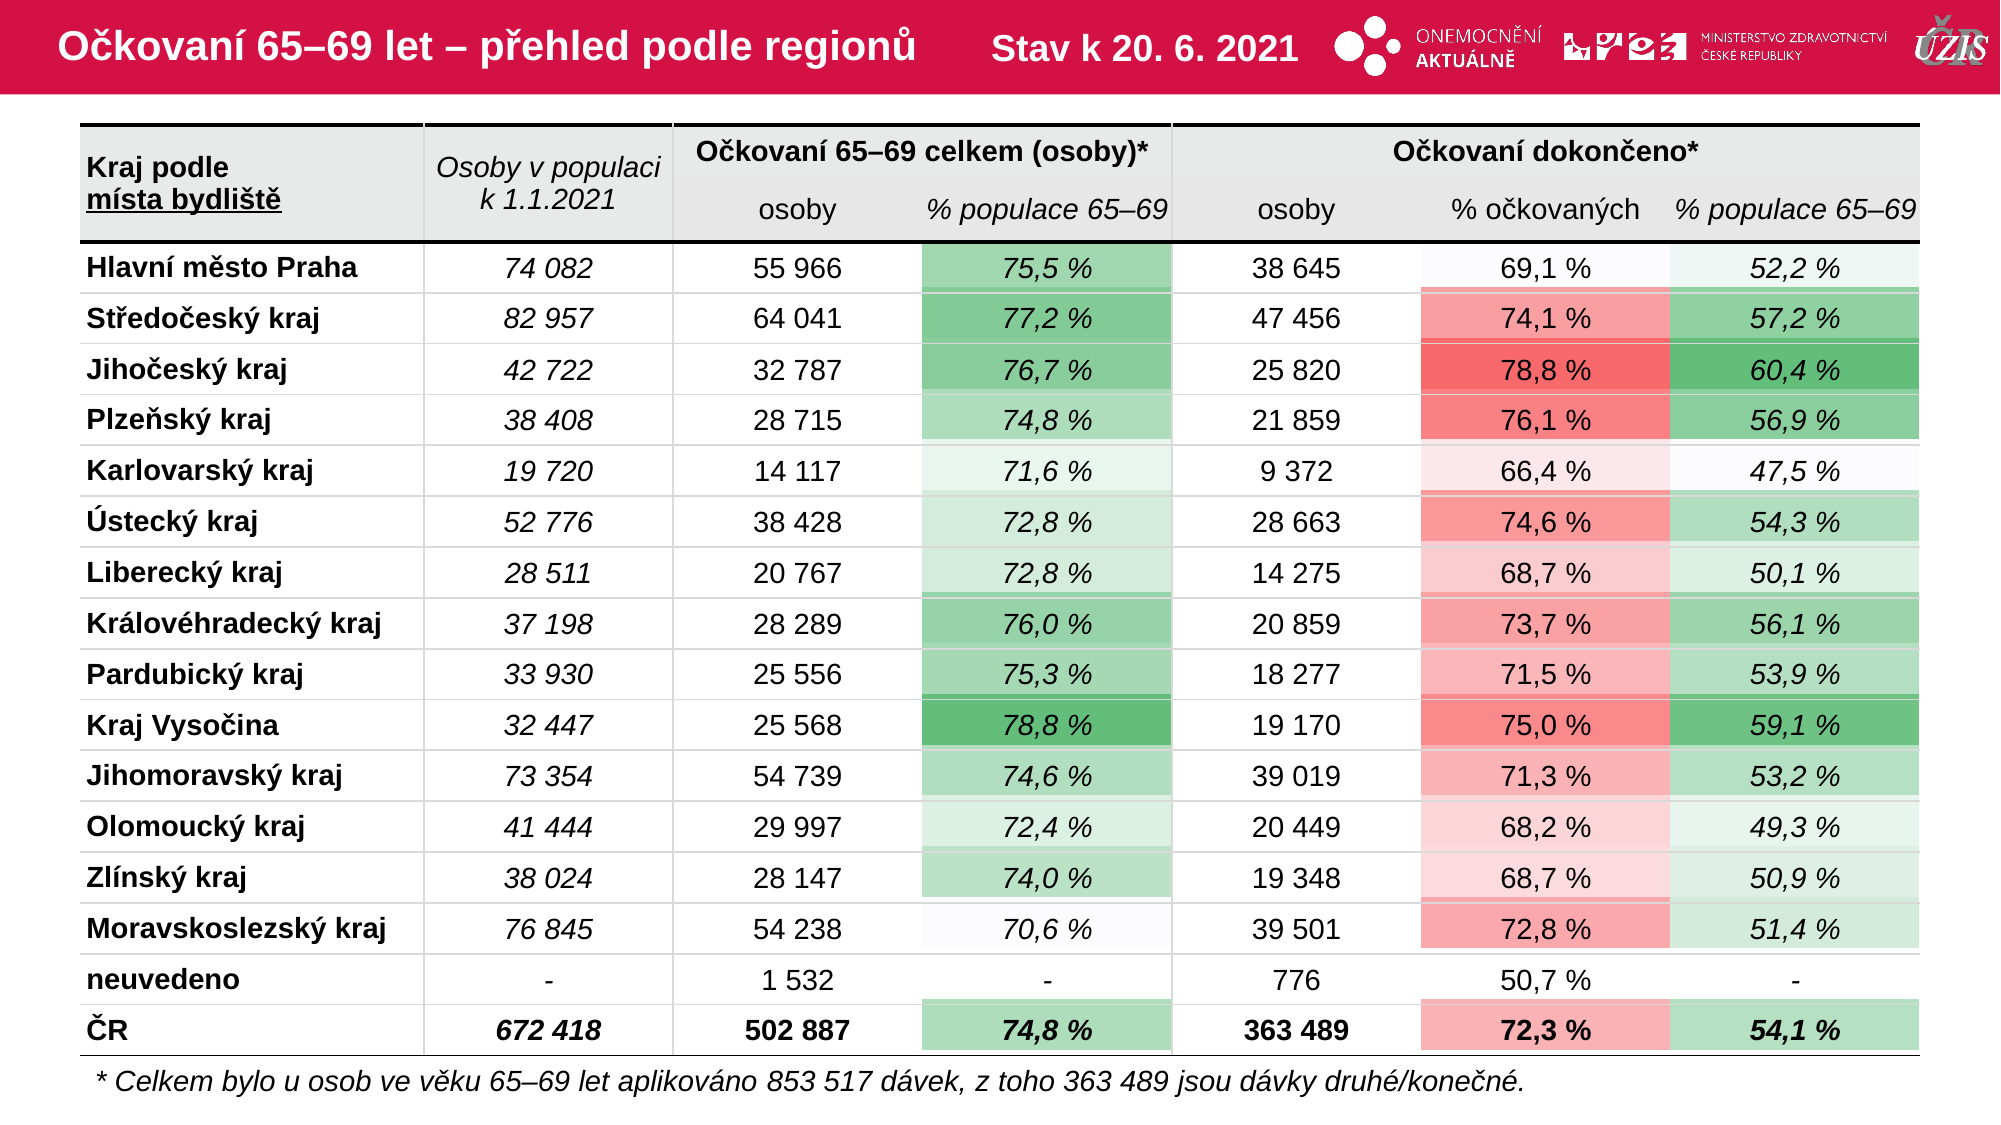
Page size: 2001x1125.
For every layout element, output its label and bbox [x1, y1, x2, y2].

table_cell [80, 650, 423, 699]
table_cell [425, 244, 672, 292]
table_cell [674, 599, 1171, 648]
table_cell [1173, 395, 1920, 444]
table_cell [425, 955, 672, 1004]
table_cell [425, 700, 672, 749]
table_cell [1173, 599, 1920, 648]
table_cell [80, 446, 423, 495]
picture [1563, 31, 1888, 60]
table_cell [80, 344, 423, 394]
text_box [976, 16, 1421, 77]
table_cell [1173, 751, 1920, 800]
table_cell [425, 446, 672, 495]
table_header [674, 127, 1171, 176]
table_cell [425, 802, 672, 851]
table_cell [1173, 802, 1920, 851]
table_cell [1173, 244, 1920, 292]
table_cell [425, 650, 672, 699]
table_cell [1173, 344, 1920, 394]
picture [1421, 16, 1542, 76]
table_cell [425, 751, 672, 800]
table_cell [80, 599, 423, 648]
table_cell [1173, 1005, 1920, 1055]
table_header [425, 127, 672, 240]
table_cell [674, 446, 1171, 495]
table_header [80, 127, 423, 240]
table_cell [425, 344, 672, 394]
table_cell [674, 802, 1171, 851]
table_cell [80, 497, 423, 546]
table_cell [674, 395, 1171, 444]
table_cell [674, 955, 1171, 1004]
table_cell [674, 700, 1171, 749]
title [42, 0, 1262, 95]
table_cell [425, 853, 672, 902]
table_cell [1173, 446, 1920, 495]
table_cell [80, 548, 423, 597]
table_cell [1173, 853, 1920, 902]
table_cell [674, 904, 1171, 953]
table_cell [674, 244, 1171, 292]
table_cell [80, 294, 423, 343]
table_cell [1173, 955, 1920, 1004]
table_cell [674, 853, 1171, 902]
table_cell [1173, 497, 1920, 546]
table_cell [80, 802, 423, 851]
table_cell [425, 294, 672, 343]
table_cell [80, 955, 423, 1004]
table_cell [674, 344, 1171, 394]
table_cell [674, 1005, 1171, 1055]
table_cell [425, 497, 672, 546]
table_cell [1173, 548, 1920, 597]
table_cell [80, 700, 423, 749]
table_cell [674, 650, 1171, 699]
table_cell [1173, 650, 1920, 699]
table_cell [80, 1005, 423, 1055]
table_cell [425, 904, 672, 953]
table_cell [425, 395, 672, 444]
table_cell [1173, 700, 1920, 749]
picture [1915, 15, 1989, 66]
text_box [80, 1055, 1871, 1105]
table_cell [1173, 904, 1920, 953]
table_cell [674, 294, 1171, 343]
table_cell [1173, 294, 1920, 343]
table_cell [425, 599, 672, 648]
table_cell [674, 497, 1171, 546]
table_cell [1173, 176, 1920, 240]
table_cell [80, 244, 423, 292]
table_cell [80, 395, 423, 444]
table_cell [425, 548, 672, 597]
table_cell [80, 751, 423, 800]
table_cell [80, 904, 423, 953]
table_cell [425, 1005, 672, 1055]
table_cell [674, 176, 1171, 240]
table_cell [674, 548, 1171, 597]
table_header [1173, 127, 1920, 176]
table_cell [80, 853, 423, 902]
table_cell [674, 751, 1171, 800]
